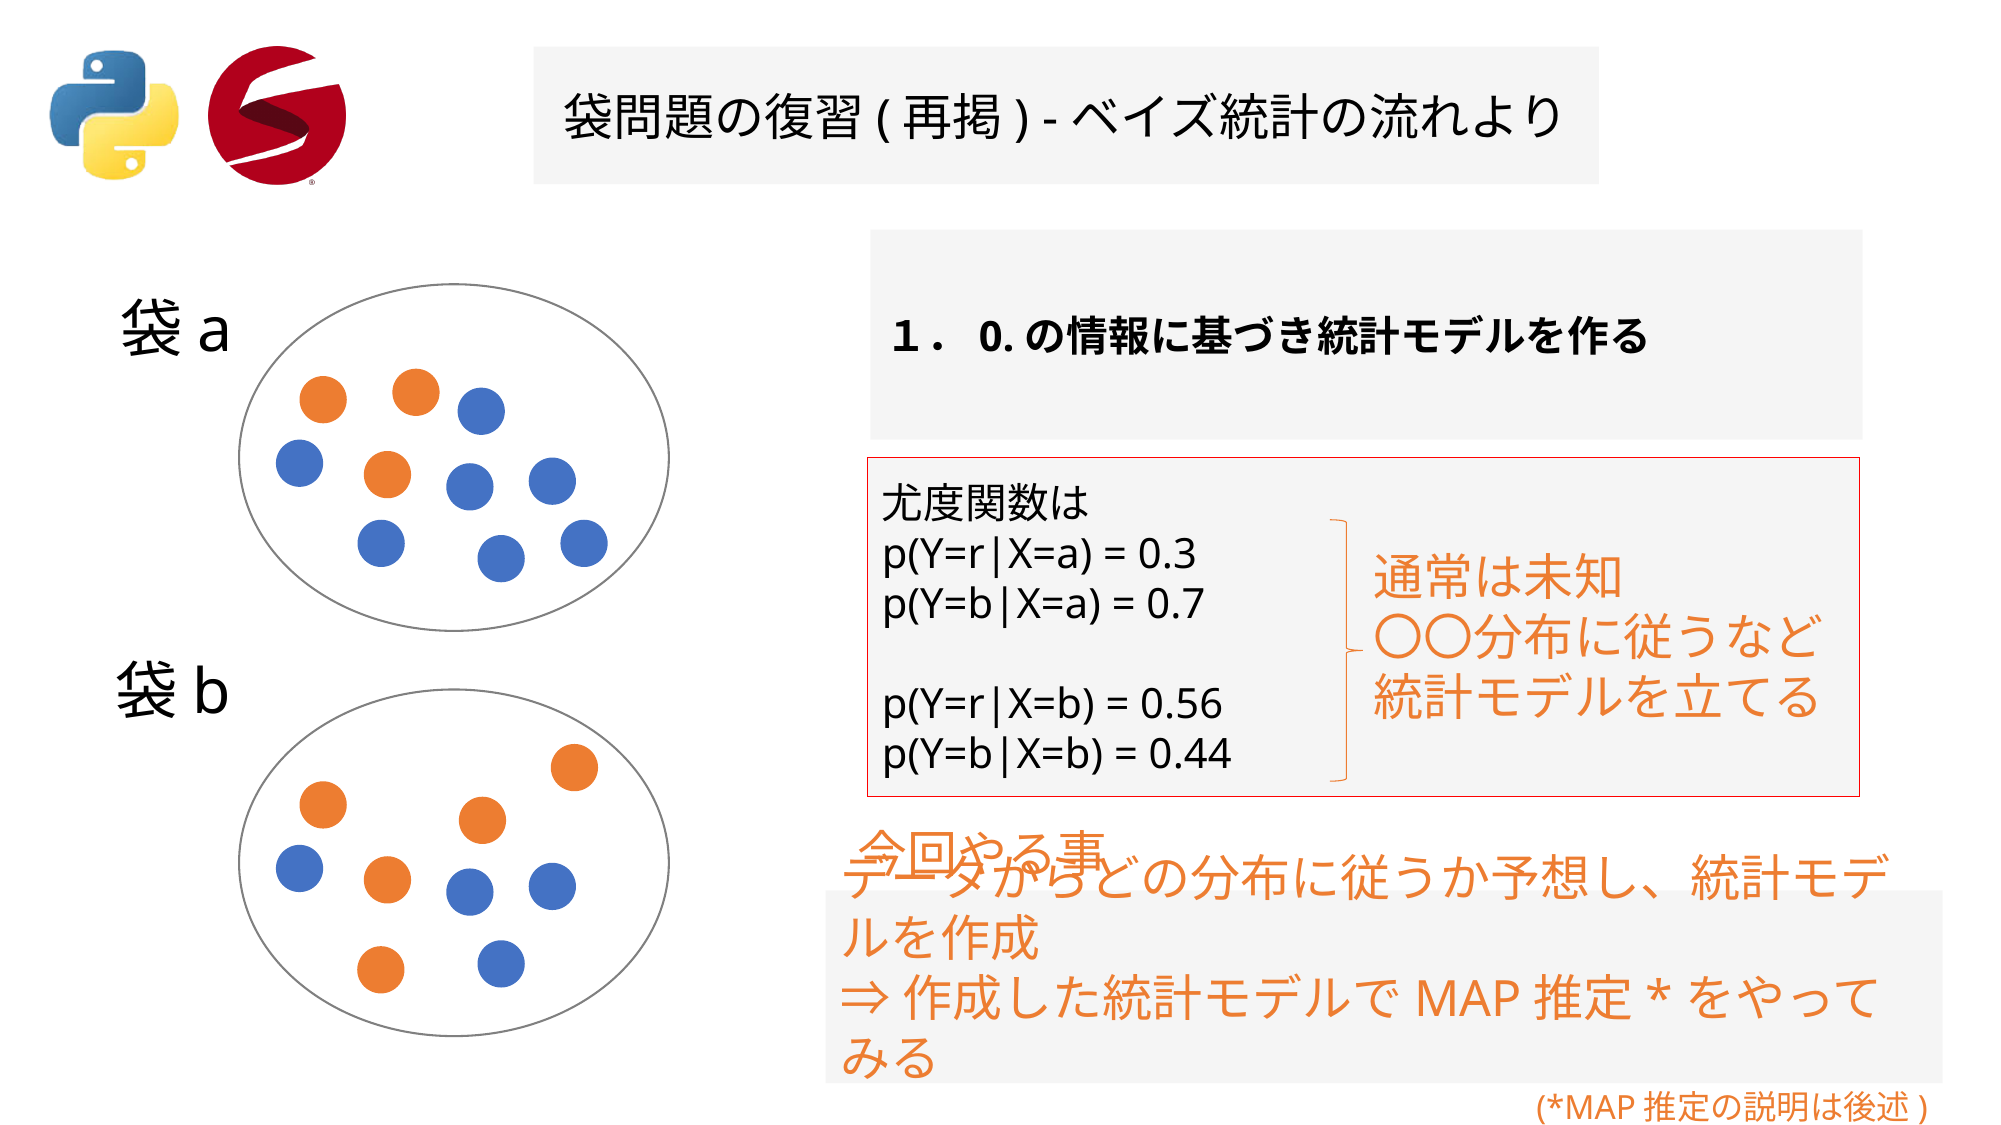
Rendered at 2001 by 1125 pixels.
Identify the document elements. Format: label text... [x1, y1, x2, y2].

text_box [391, 367, 441, 417]
text_box データからどの分布に従うか予想し、統計モデルを作成 ⇒作成した統計モデルでMAP推定*をやってみる (*MAP推定の説明は後述) [825, 890, 1943, 1084]
text_box [456, 386, 506, 436]
text_box [274, 843, 325, 894]
text_box [457, 795, 508, 845]
text_box [549, 742, 600, 793]
text_box 袋a [105, 281, 248, 372]
text_box [527, 861, 578, 912]
text_box [1329, 519, 1359, 782]
text_box [476, 939, 526, 989]
text_box [362, 855, 413, 905]
text_box 通常は未知 〇〇分布に従うなど 統計モデルを立てる [1359, 538, 1839, 733]
text_box [445, 462, 495, 512]
text_box [238, 688, 670, 1038]
text_box [238, 283, 670, 632]
text_box 尤度関数は p(Y=r|X=a) = 0.3 p(Y=b|X=a) = 0.7 p(Y=r|X=b) = 0.56 p(Y=b|X=b) = 0.44 [867, 457, 1860, 797]
text_box [298, 780, 348, 830]
text_box [559, 518, 609, 569]
text_box 袋問題の復習(再掲) -ベイズ統計の流れより [533, 46, 1599, 185]
text_box [362, 449, 413, 500]
text_box 袋b [100, 644, 246, 734]
text_box [298, 375, 348, 425]
text_box [445, 867, 495, 917]
text_box 今回やる事 [843, 814, 1123, 890]
text_box [476, 534, 526, 584]
text_box [356, 945, 406, 995]
text_box １．0.の情報に基づき統計モデルを作る [870, 229, 1863, 440]
picture [20, 21, 346, 210]
text_box [274, 438, 325, 488]
text_box [527, 456, 578, 506]
text_box [356, 518, 406, 569]
